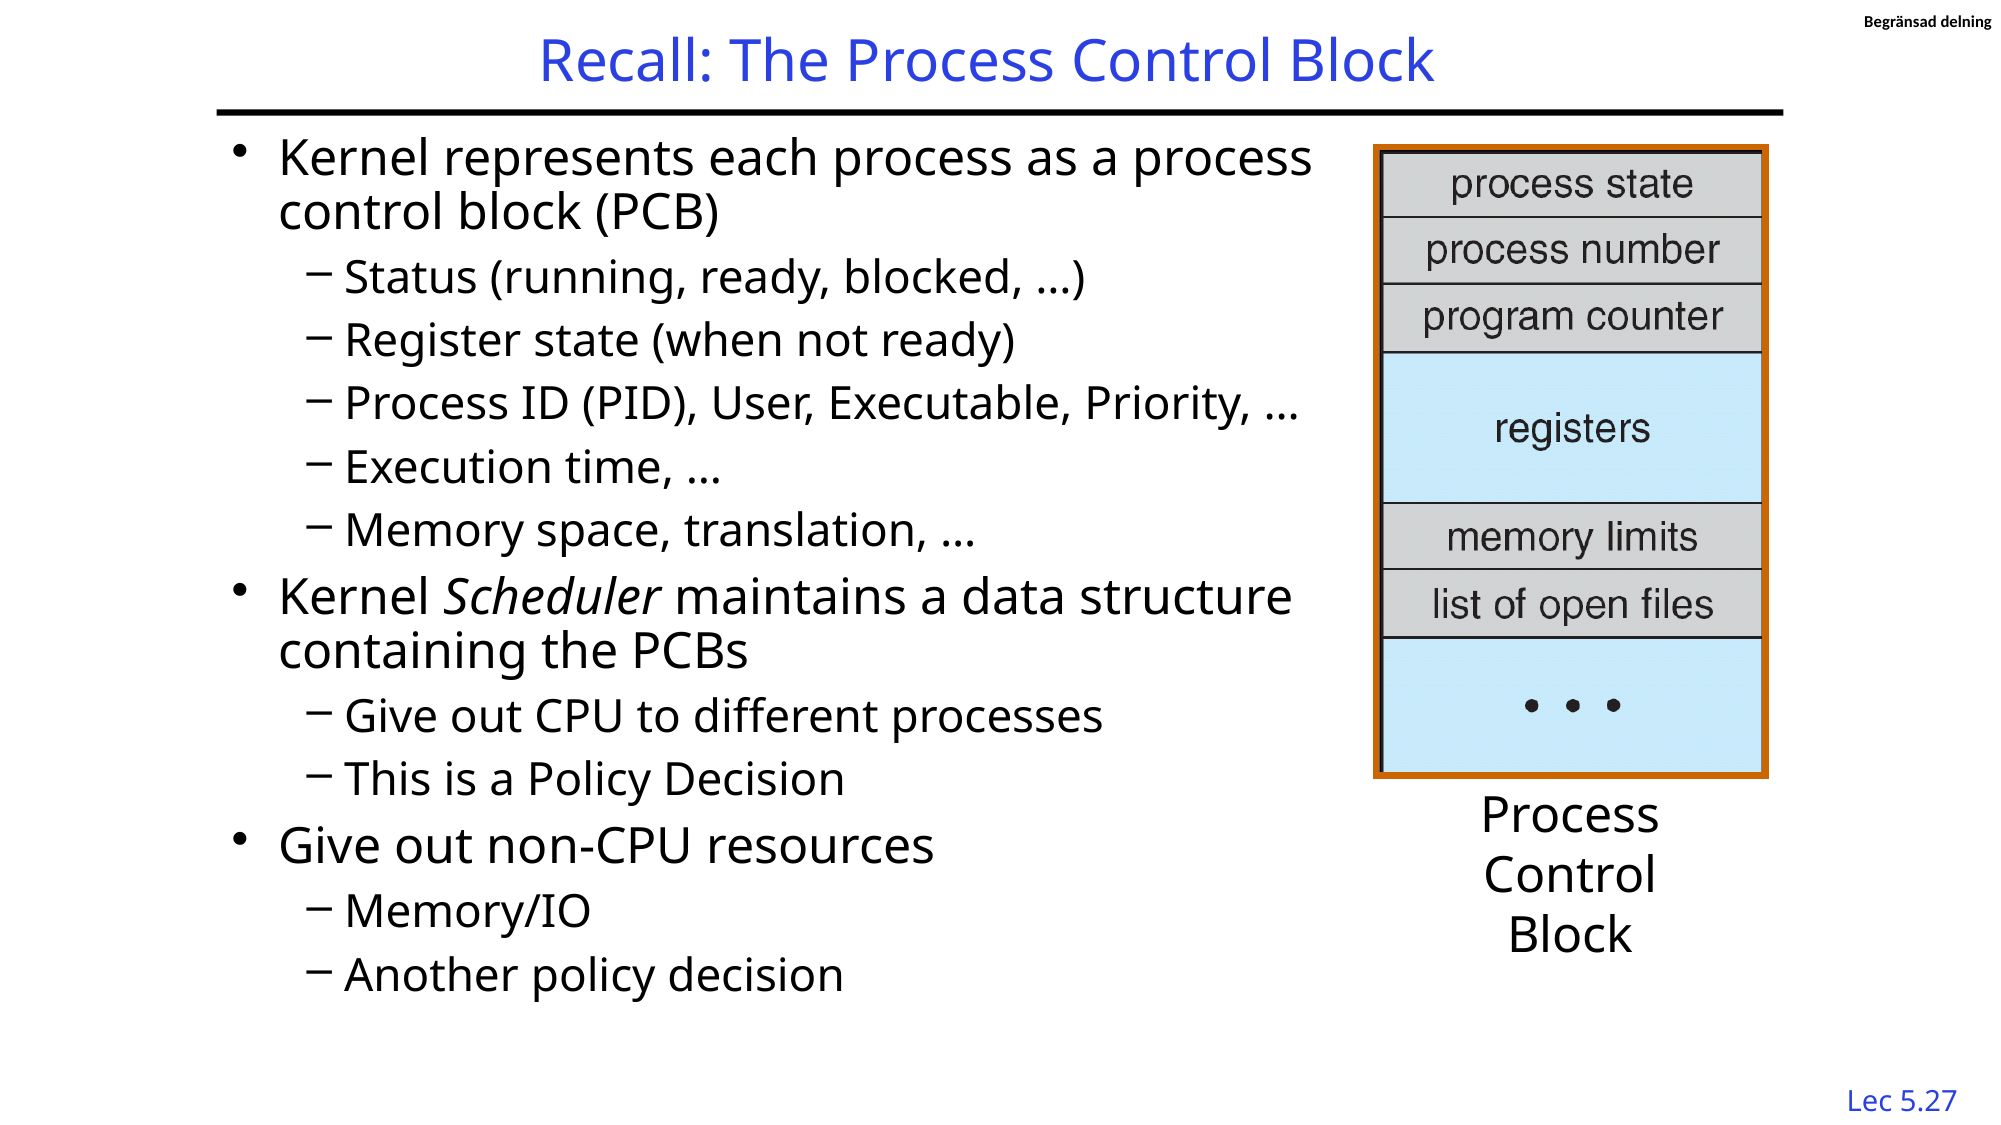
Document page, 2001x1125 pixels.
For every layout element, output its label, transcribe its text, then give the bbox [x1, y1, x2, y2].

list Kernel represents each process as a process control block (PCB) Status (running, ready, blocked, …) Register state (when not ready) Process ID (PID), User, Executable, Priority, … Execution time, … Memory space, translation, … Kernel Scheduler maintains a data structure containing the PCBs Give out CPU to different processes This is a Policy Decision Give out non-CPU resources Memory/IO Another policy decision [216, 125, 1380, 1050]
title Recall: The Process Control Block [225, 12, 1750, 113]
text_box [1379, 149, 1763, 973]
